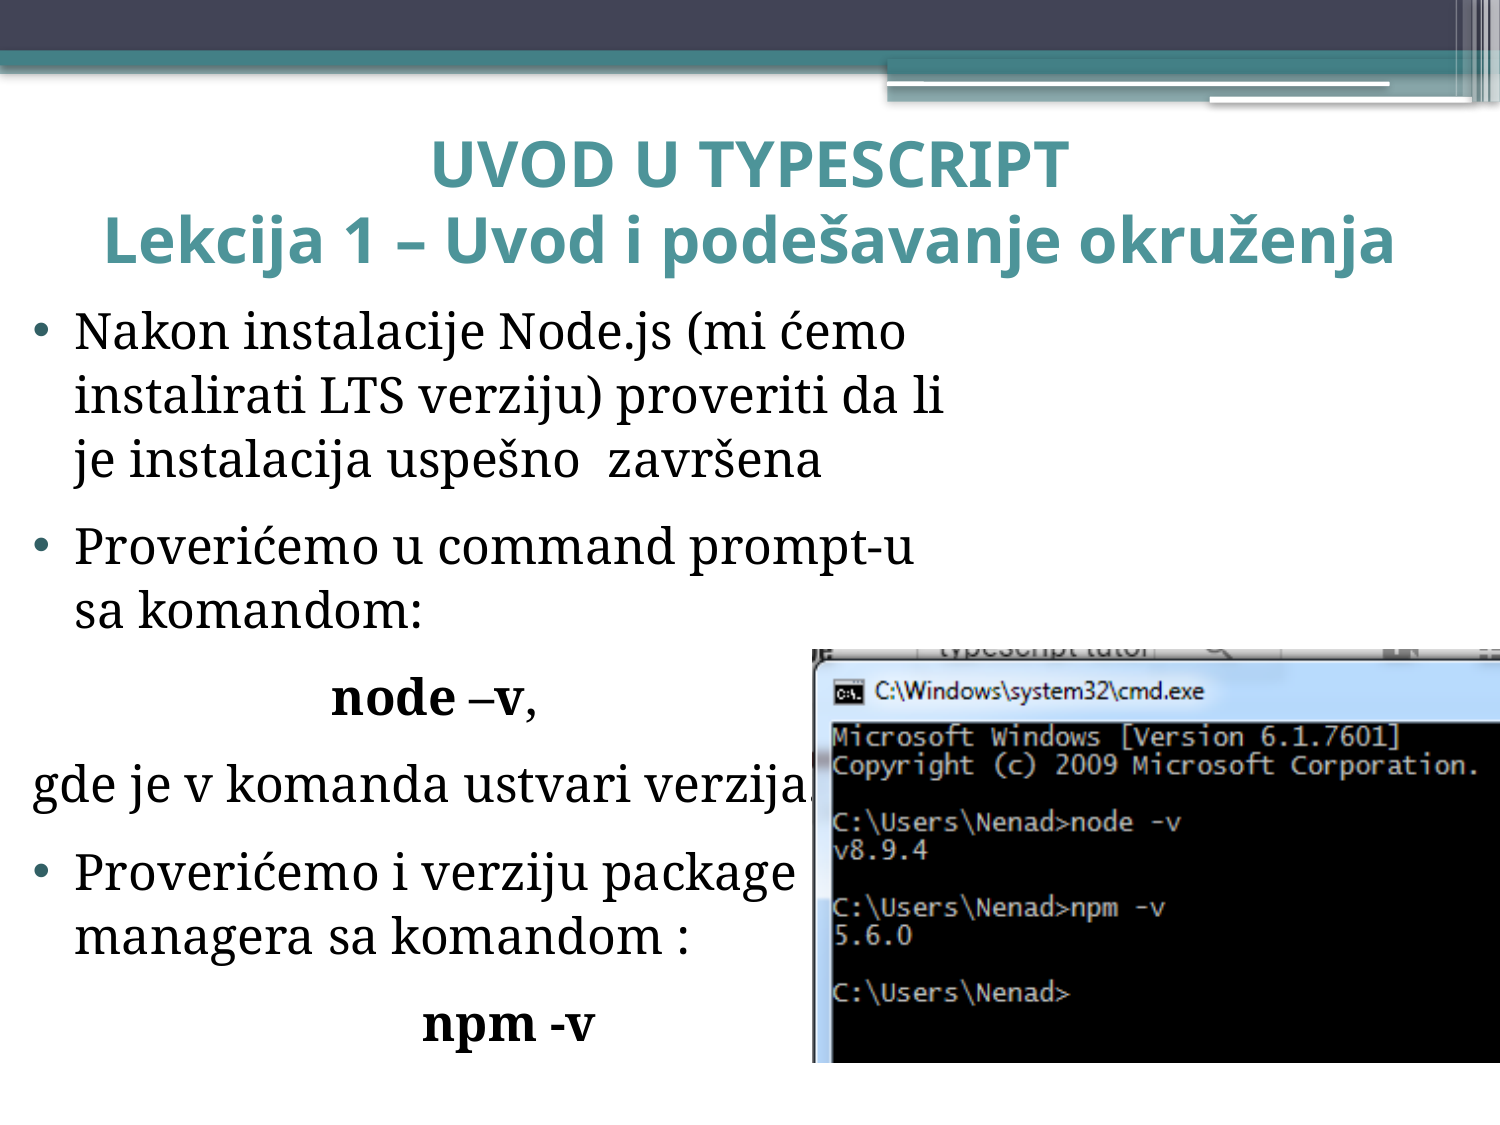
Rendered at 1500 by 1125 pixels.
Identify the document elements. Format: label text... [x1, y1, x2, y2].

title UVOD U TYPESCRIPT Lekcija 1 – Uvod i podešavanje okruženja [75, 112, 1425, 288]
picture [812, 649, 1500, 1063]
list Nakon instalacije Node.js (mi ćemo instalirati LTS verziju) proveriti da li je instalacija uspešno završena Proverićemo u command prompt-u sa komandom: node –v, gde je v komanda ustvari verzija. Proverićemo i verziju package managera sa komandom : npm -v [0, 287, 963, 1088]
